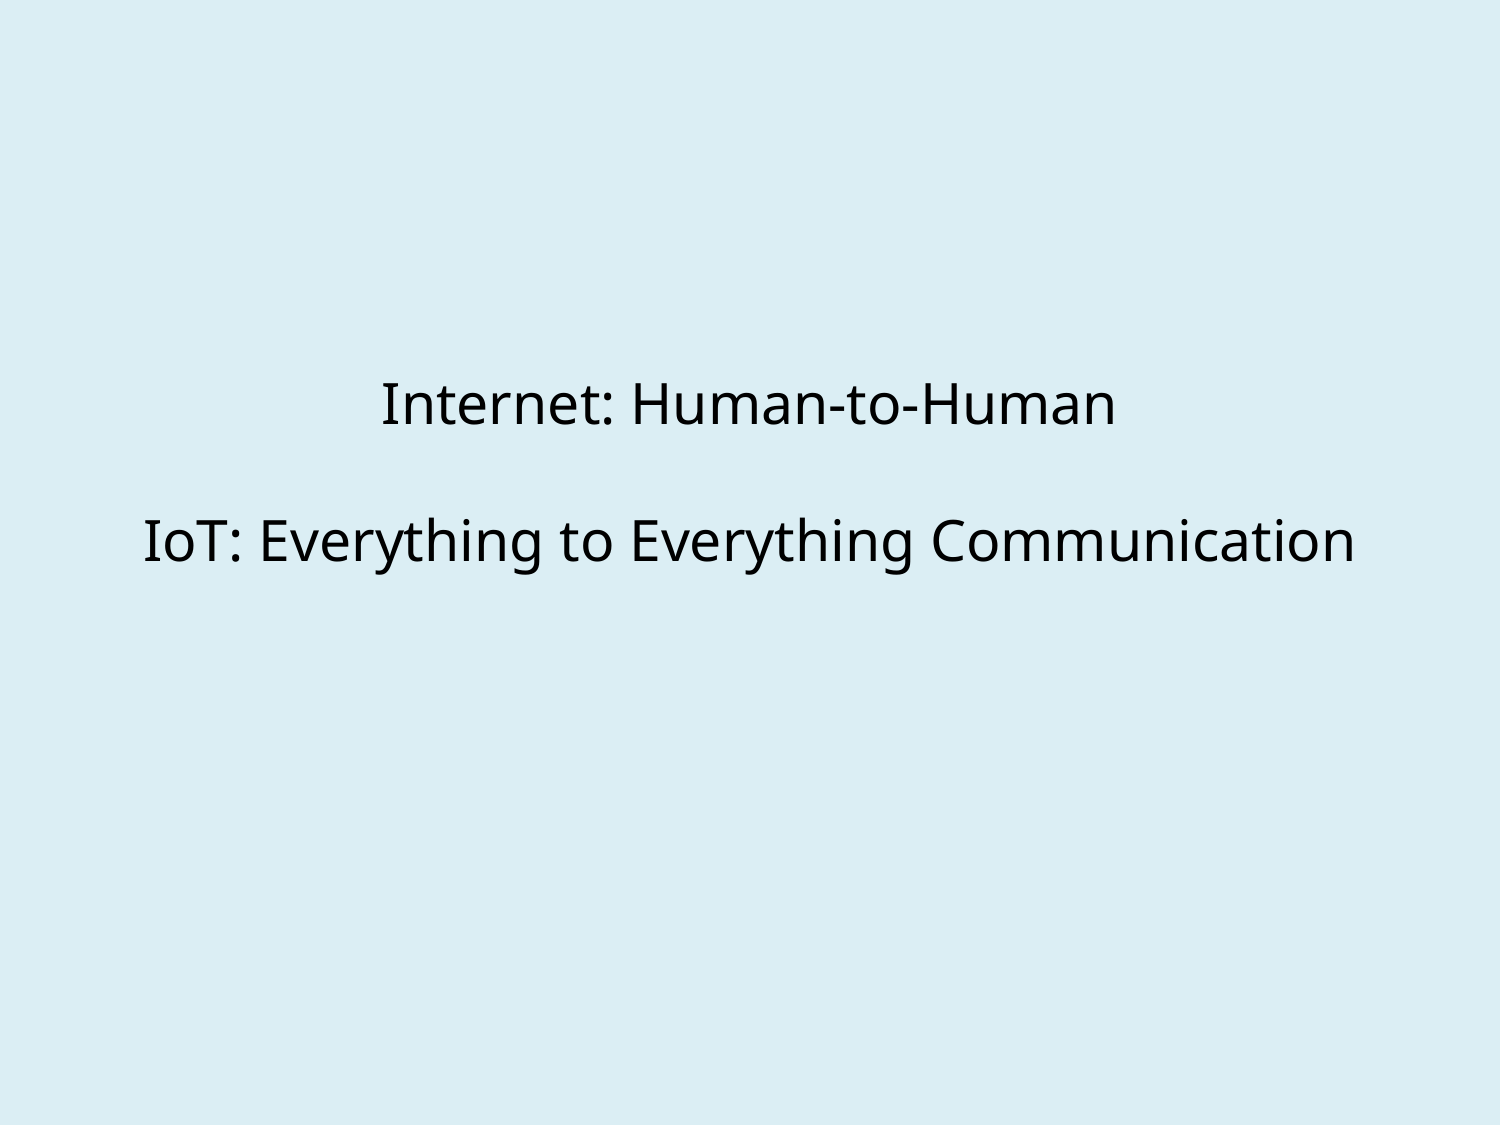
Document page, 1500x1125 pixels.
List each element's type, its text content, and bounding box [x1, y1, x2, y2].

title Internet: Human-to-Human IoT: Everything to Everything Communication [112, 349, 1388, 591]
